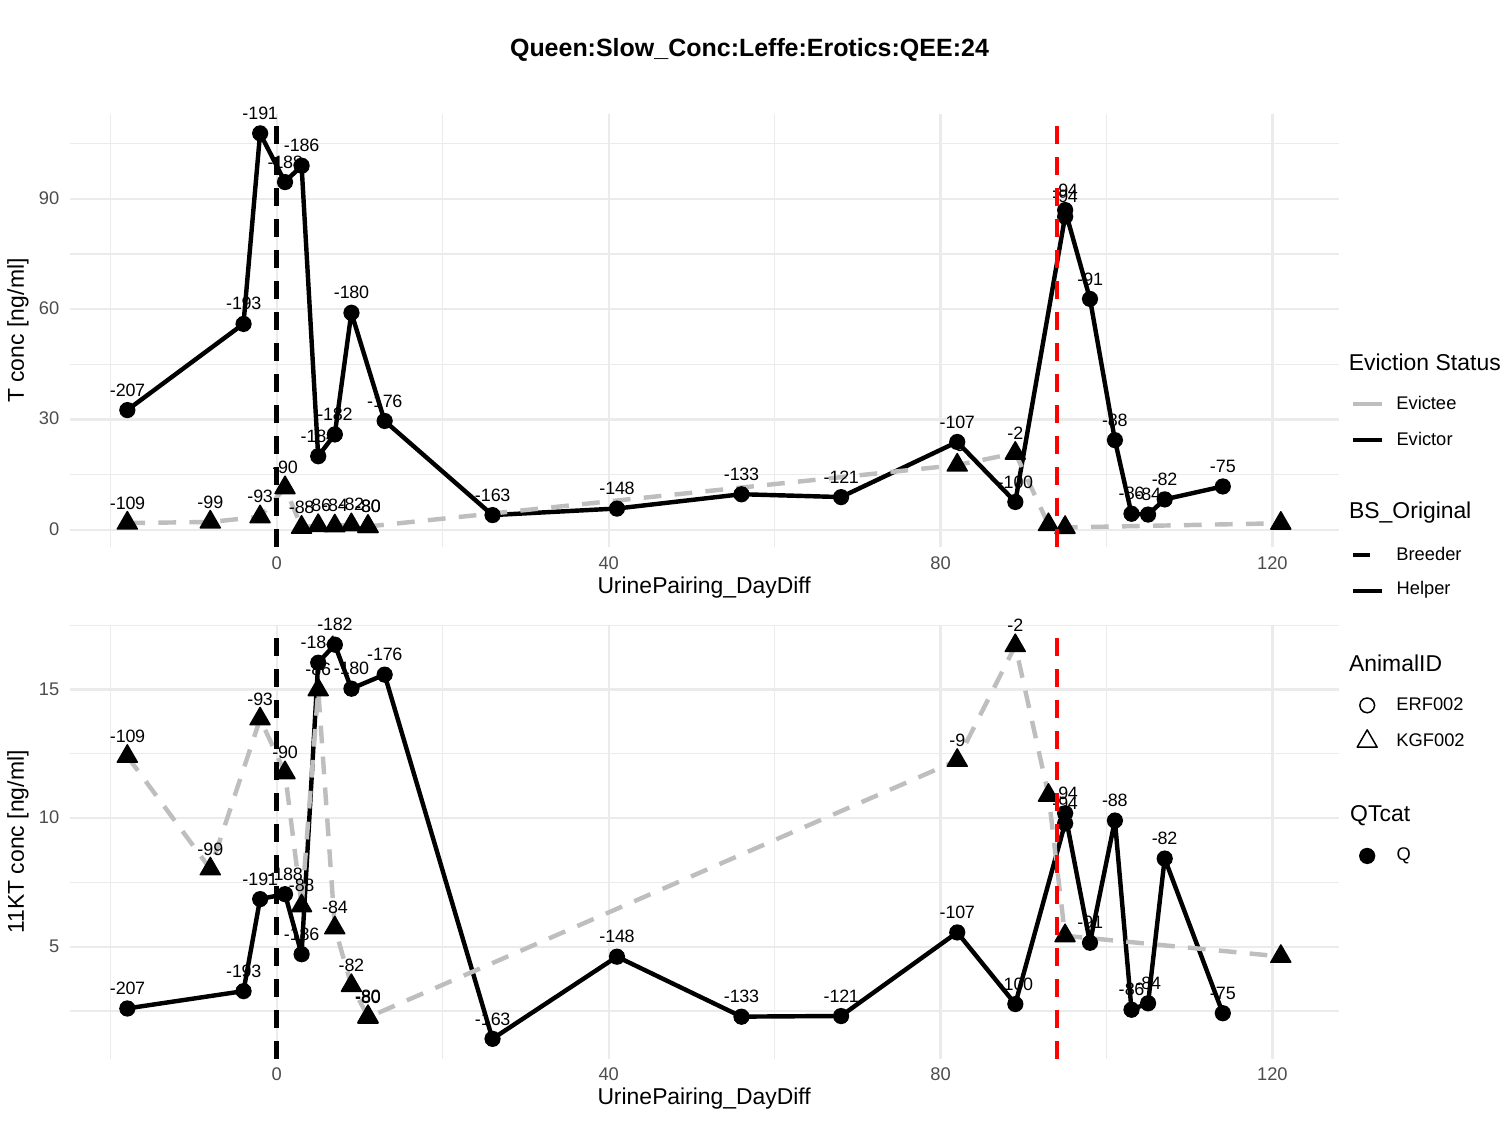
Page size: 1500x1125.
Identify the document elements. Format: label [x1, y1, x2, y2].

text_box [0, 0, 1500, 1125]
